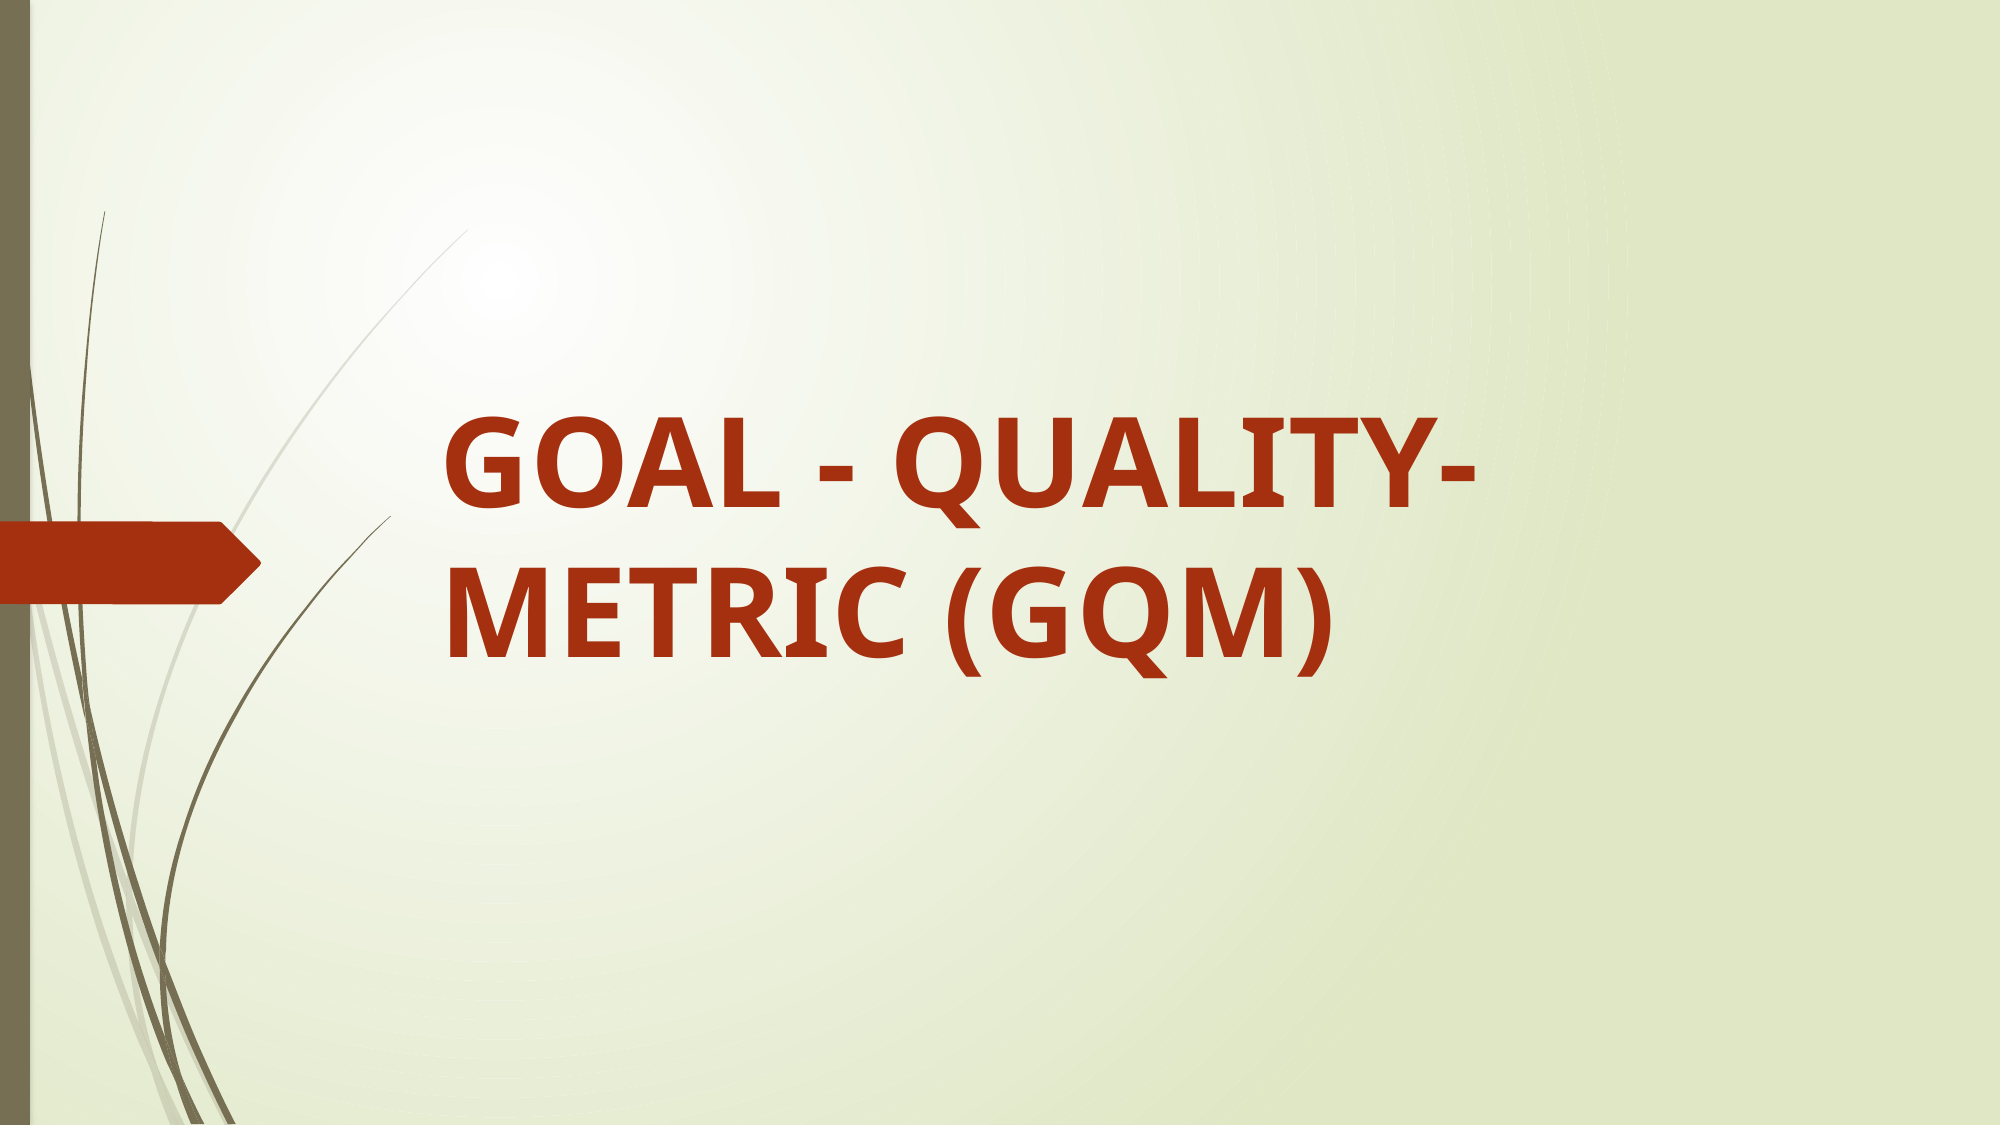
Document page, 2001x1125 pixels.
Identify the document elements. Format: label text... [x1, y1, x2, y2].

title GOAL - QUALITY- METRIC (GQM) [424, 218, 1888, 691]
